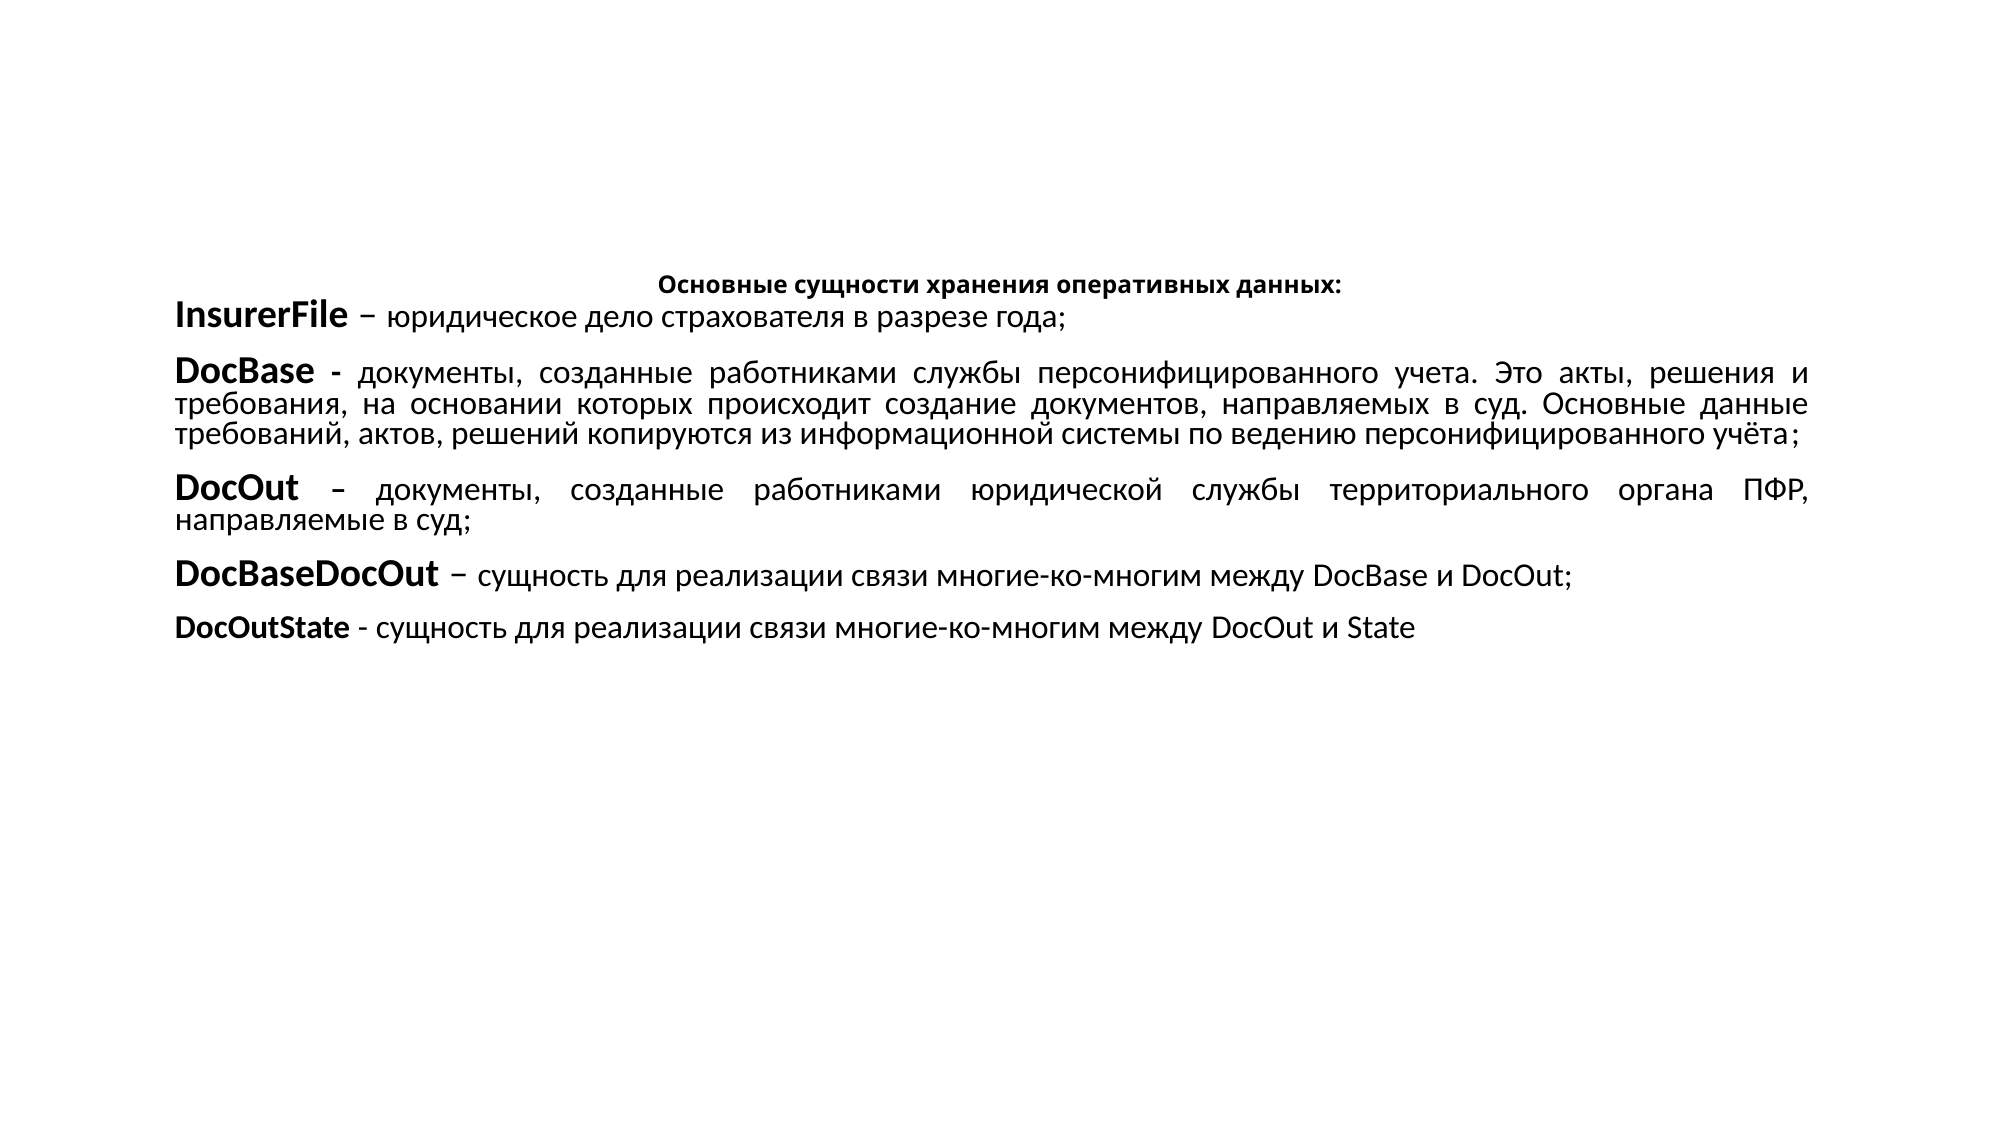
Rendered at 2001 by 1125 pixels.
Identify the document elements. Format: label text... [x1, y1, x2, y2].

subtitle InsurerFile – юридическое дело страхователя в разрезе года; DocBase - документы, созданные работниками службы персонифицированного учета. Это акты, решения и требования, на основании которых происходит создание документов, направляемых в суд. Основные данные требований, актов, решений копируются из информационной системы по ведению персонифицированного учёта; DocOut – документы, созданные работниками юридической службы территориального органа ПФР, направляемые в суд; DocBaseDocOut – сущность для реализации связи многие-ко-многим между DocBase и DocOut; DocOutState - сущность для реализации связи многие-ко-многим между DocOut и State [159, 290, 1827, 667]
title Основные сущности хранения оперативных данных: [249, 260, 1750, 290]
